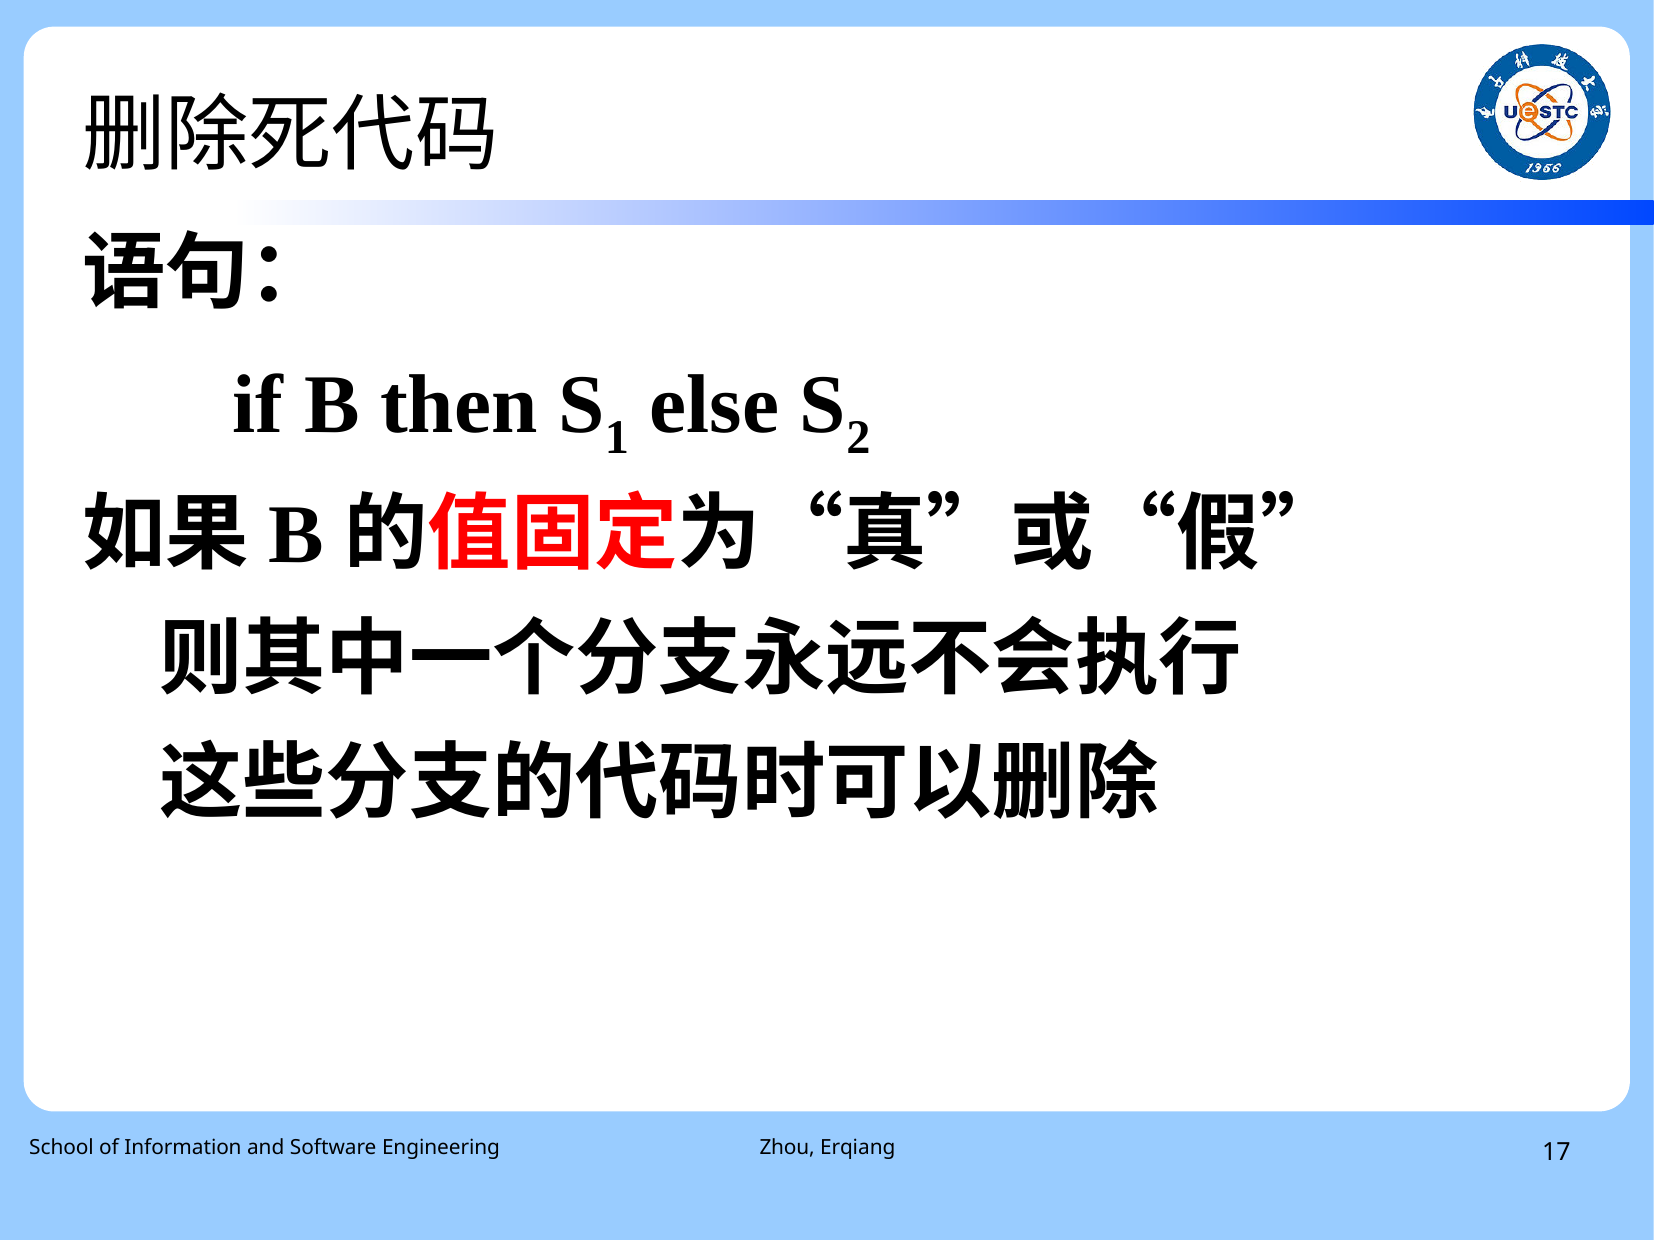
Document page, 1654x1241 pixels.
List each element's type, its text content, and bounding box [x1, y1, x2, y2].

list 语句： if B then S1 else S2 如果B的值固定为“真”或“假” 则其中一个分支永远不会执行 这些分支的代码时可以删除 [82, 221, 1571, 1003]
text_box [790, 201, 794, 221]
title 删除死代码 [82, 49, 1370, 201]
text_box School of Information and Software Engineering [23, 1129, 532, 1215]
picture [1464, 35, 1619, 189]
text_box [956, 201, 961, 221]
text_box Zhou, Erqiang [565, 1129, 1090, 1215]
text_box {b} [873, 201, 877, 221]
text_box [1185, 1129, 1571, 1215]
